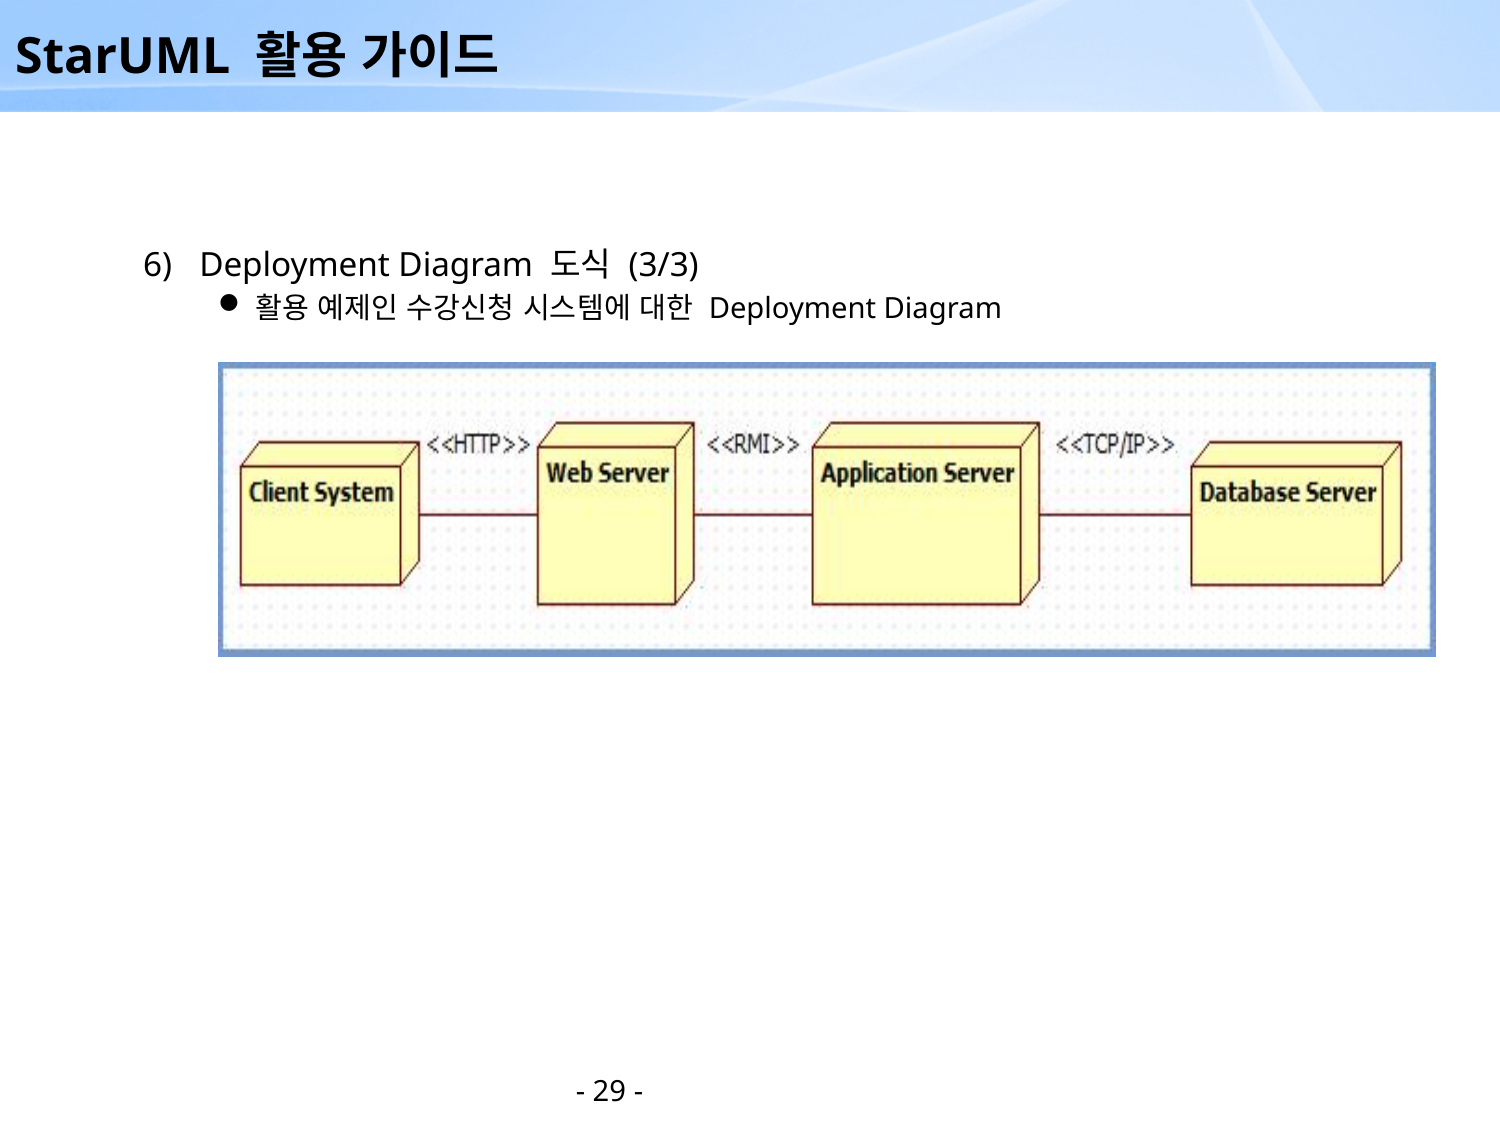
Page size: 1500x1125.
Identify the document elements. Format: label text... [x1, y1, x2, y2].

slide_number - 29 - [561, 1065, 911, 1125]
list 6) Deployment Diagram 도식 (3/3) 활용 예제인 수강신청 시스템에 대한 Deployment Diagram [52, 184, 1448, 705]
picture [0, 0, 1500, 112]
title StarUML 활용 가이드 [0, 0, 1351, 108]
picture [218, 362, 1436, 658]
